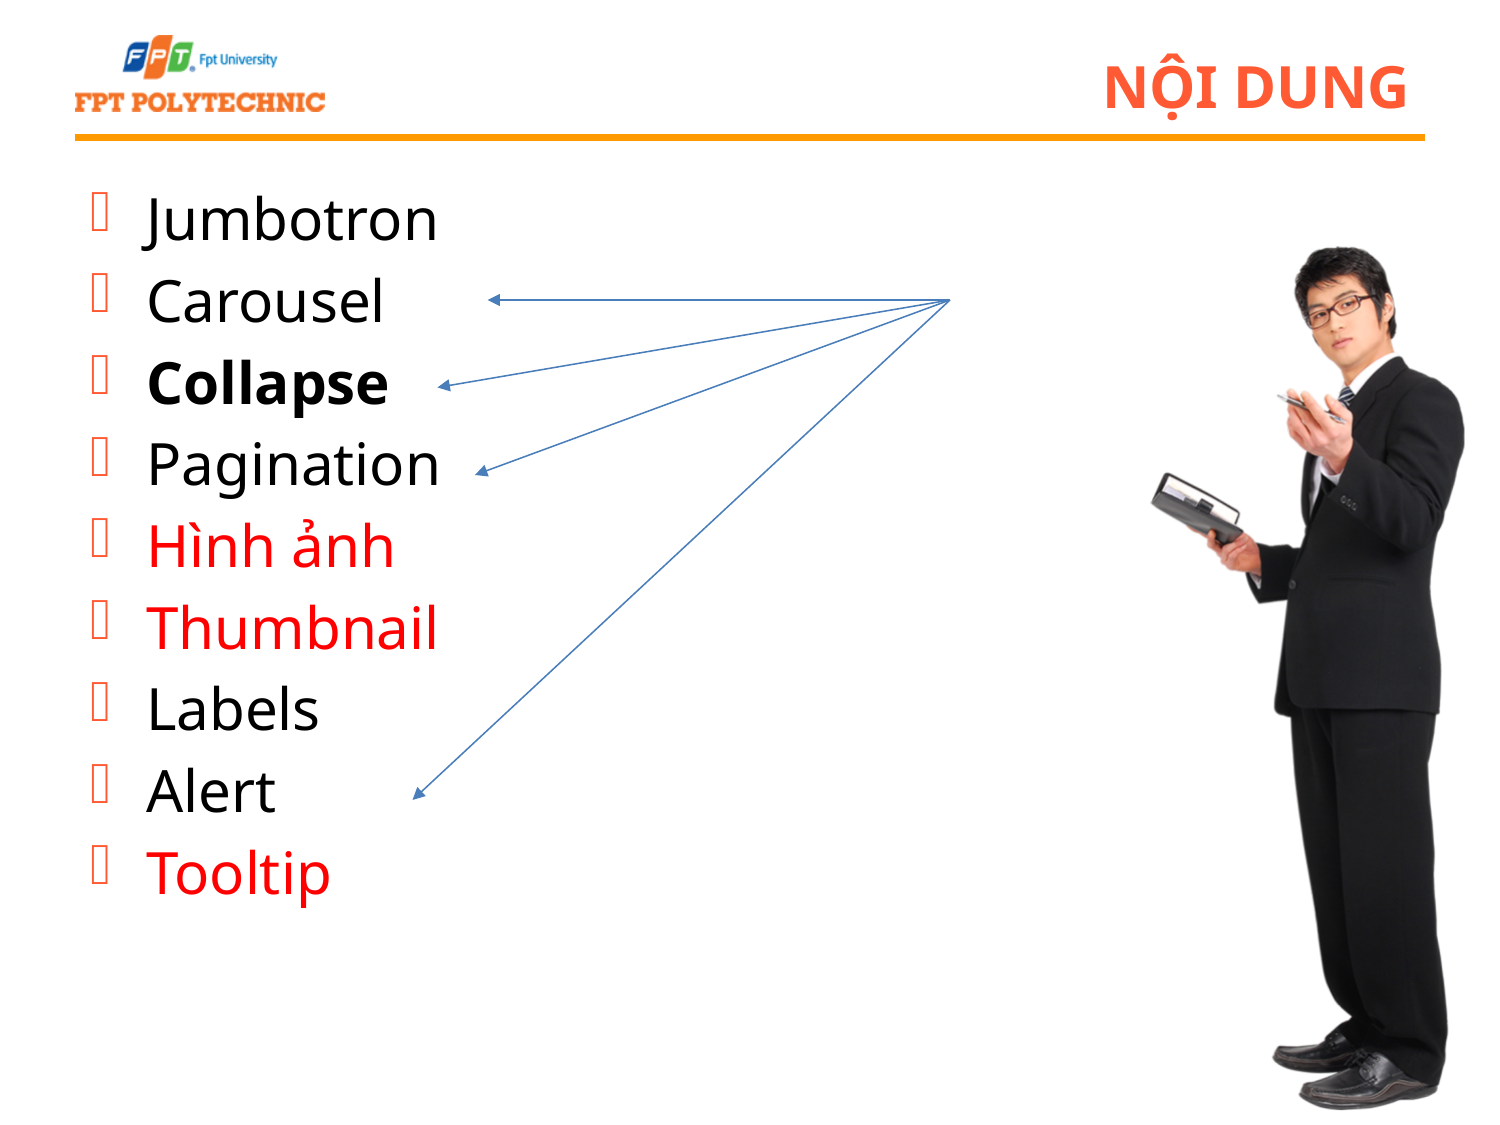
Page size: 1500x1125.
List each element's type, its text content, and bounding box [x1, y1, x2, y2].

picture [1120, 245, 1500, 1125]
list Jumbotron Carousel Collapse Pagination Hình ảnh Thumbnail Labels Alert Tooltip [75, 174, 1425, 1038]
picture [75, 35, 325, 112]
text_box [412, 299, 951, 801]
title Nội dung [337, 45, 1425, 125]
